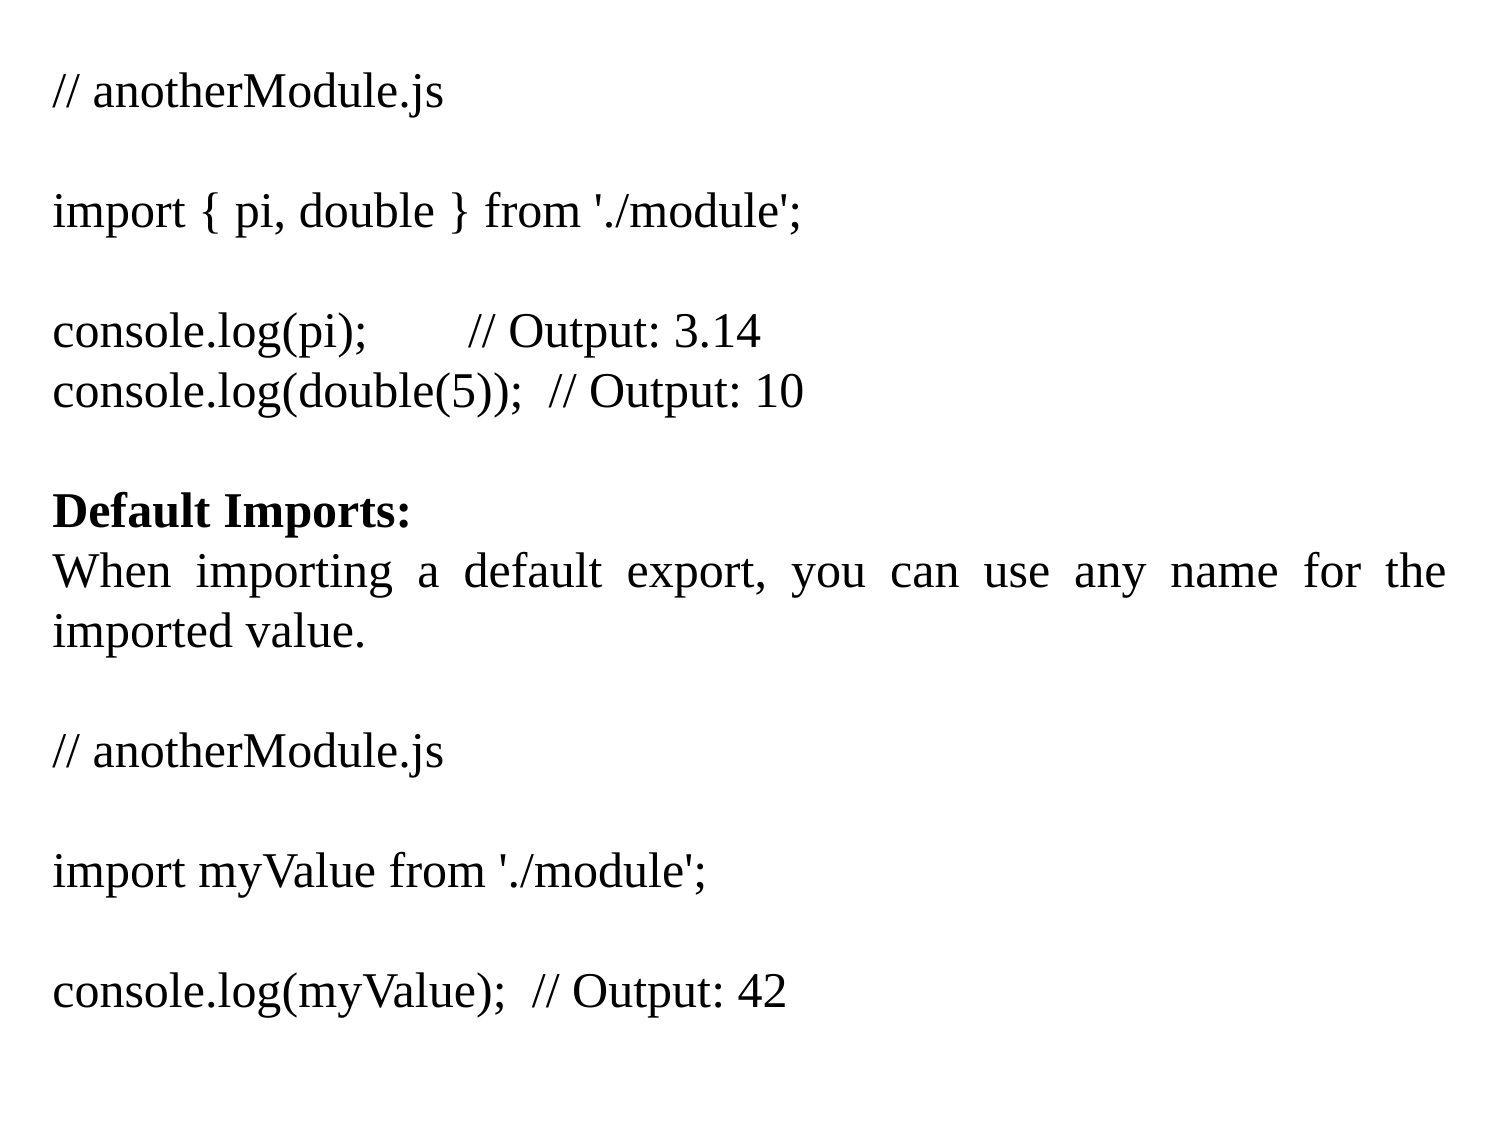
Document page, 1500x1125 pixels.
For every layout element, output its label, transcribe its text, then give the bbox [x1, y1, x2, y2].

text_box // anotherModule.js import { pi, double } from './module'; console.log(pi); // Output: 3.14 console.log(double(5)); // Output: 10 Default Imports: When importing a default export, you can use any name for the imported value. // anotherModule.js import myValue from './module'; console.log(myValue); // Output: 42 [37, 49, 1463, 1085]
